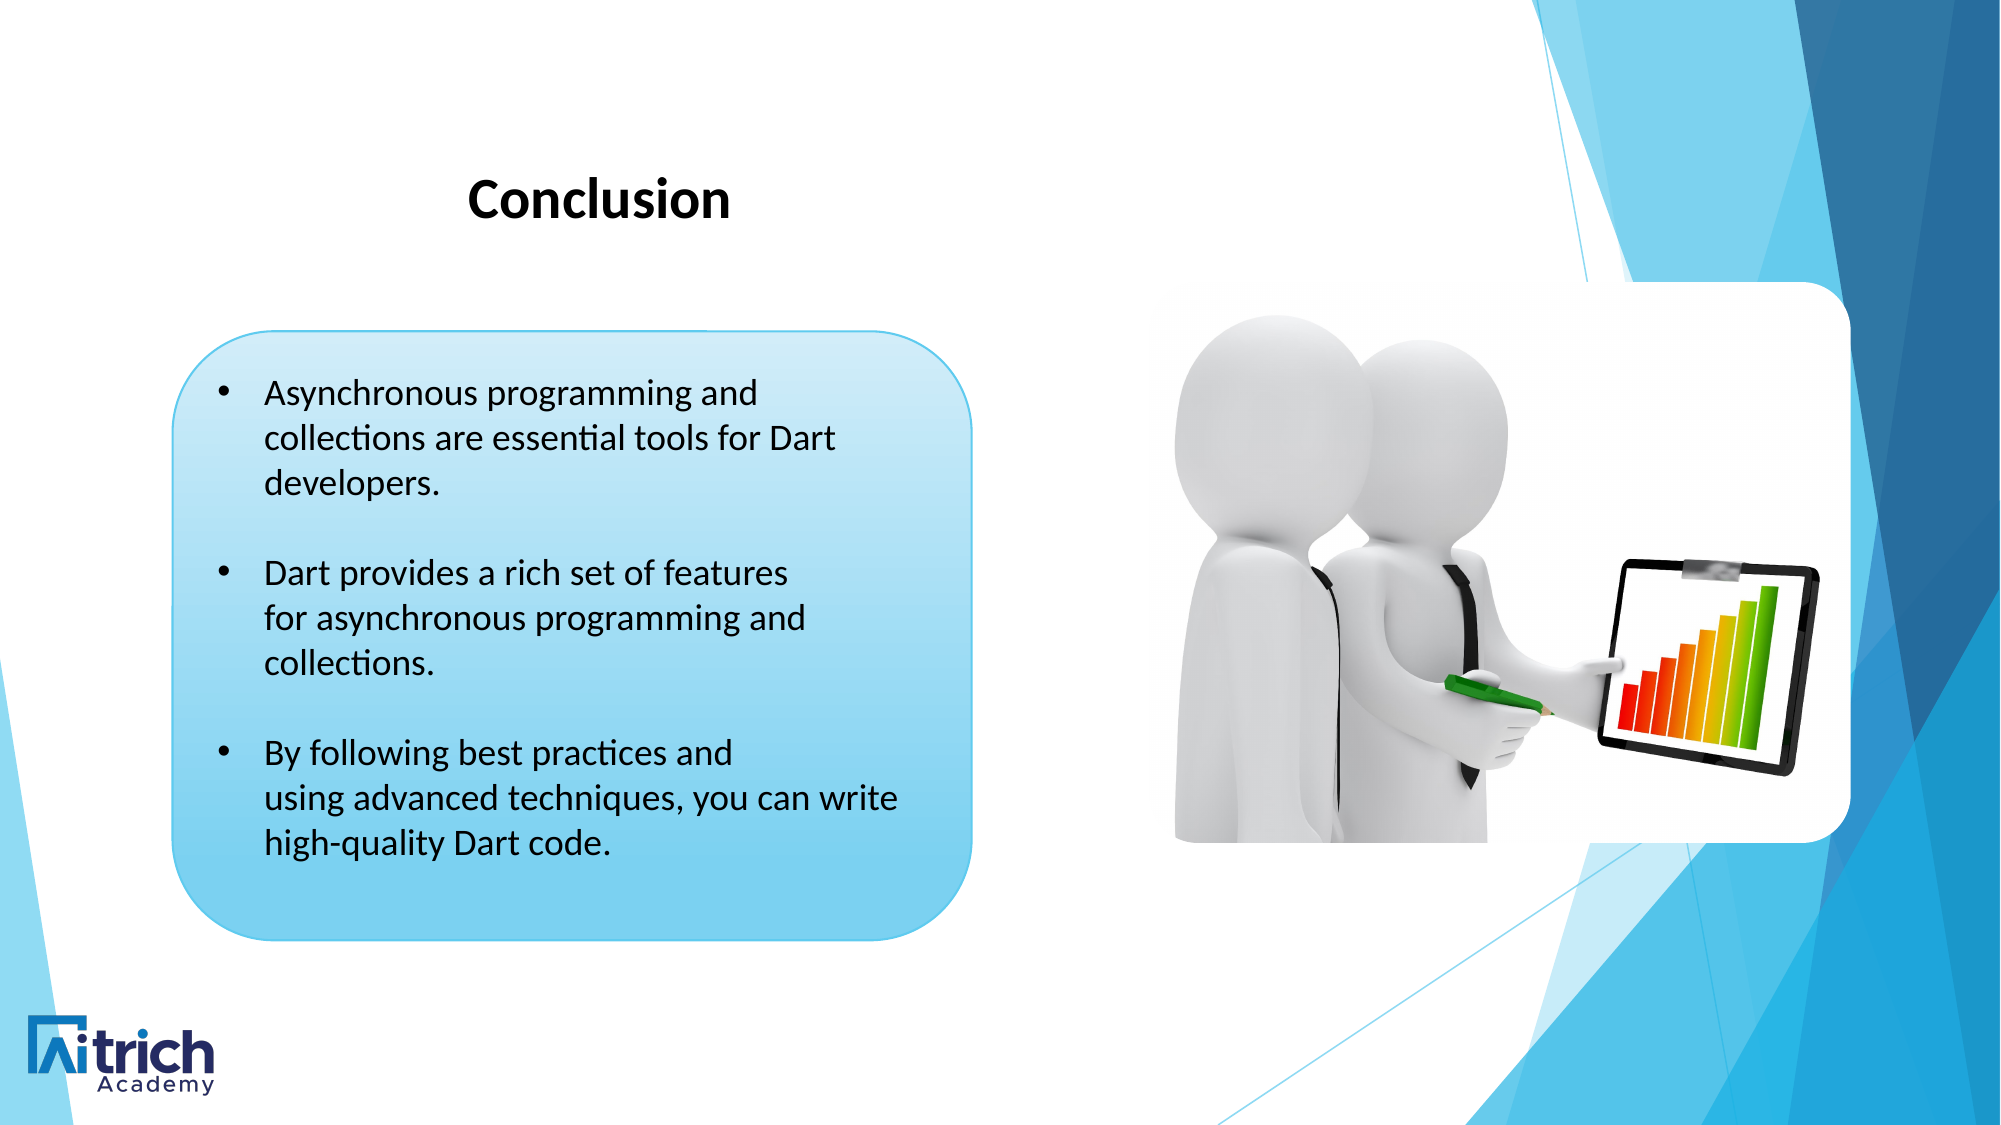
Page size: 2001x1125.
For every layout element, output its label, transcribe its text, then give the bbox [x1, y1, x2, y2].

picture [0, 958, 252, 1125]
text_box Asynchronous programming and collections are essential tools for Dart developers.​ Dart provides a rich set of features for asynchronous programming and collections.​ By following best practices and using advanced techniques, you can write high-quality Dart code.​ [172, 331, 972, 941]
title Conclusion [172, 112, 1029, 378]
picture [1149, 281, 1851, 844]
